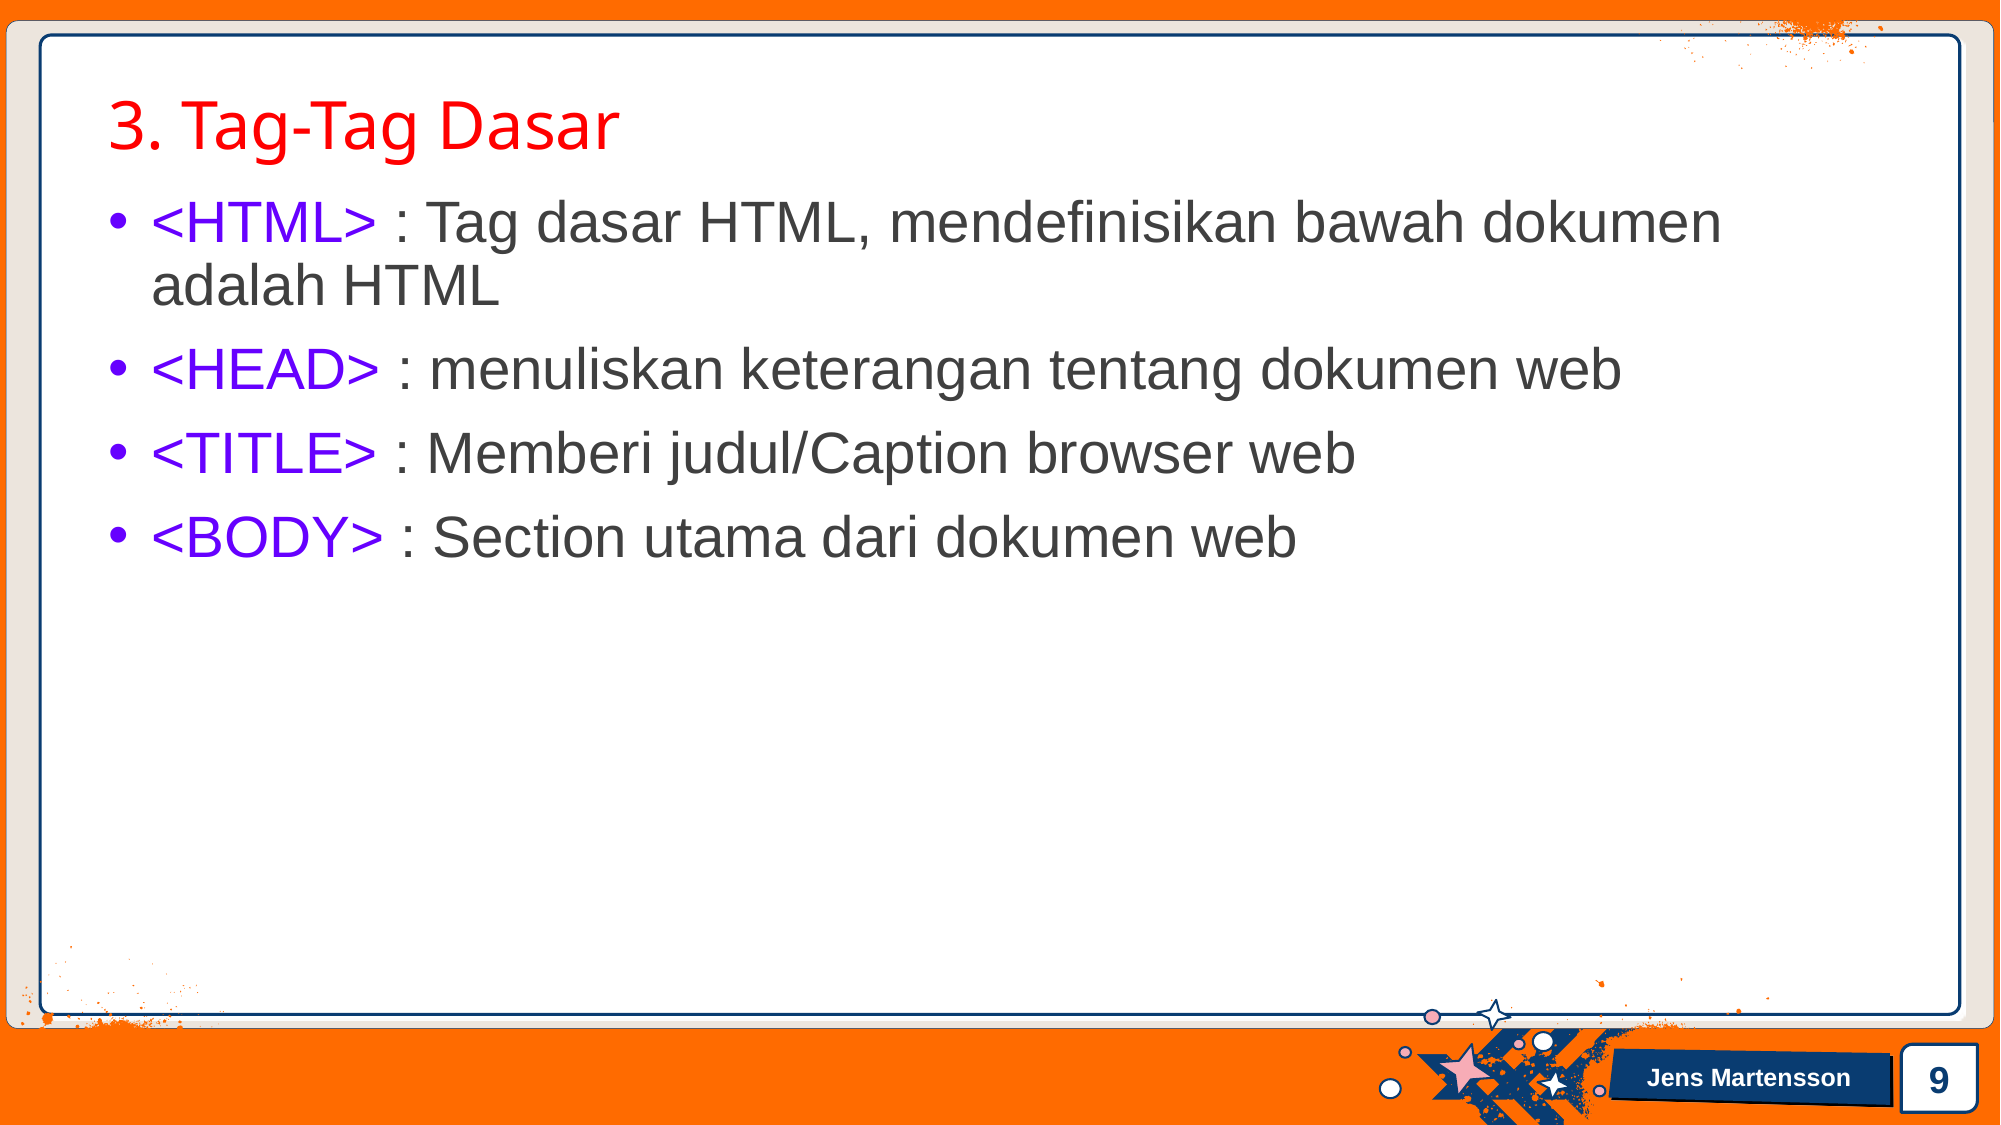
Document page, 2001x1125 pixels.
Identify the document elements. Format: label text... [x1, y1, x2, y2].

slide_number 9 [1899, 1042, 1979, 1114]
title 3. Tag-Tag Dasar [108, 91, 1891, 165]
list <HTML> : Tag dasar HTML, mendefinisikan bawah dokumen adalah HTML <HEAD> : menuliskan keterangan tentang dokumen web <TITLE> : Memberi judul/Caption browser web <BODY> : Section utama dari dokumen web [108, 192, 1891, 911]
